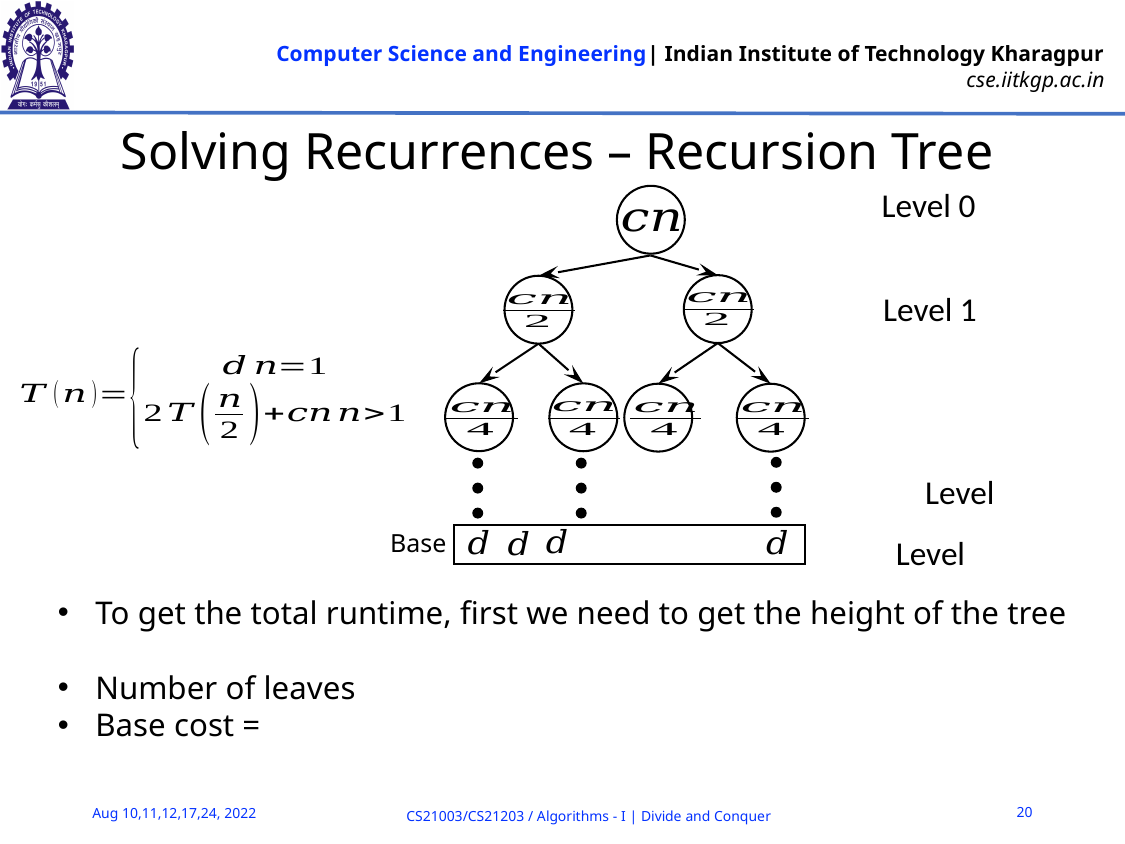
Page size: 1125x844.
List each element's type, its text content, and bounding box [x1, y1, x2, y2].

title Solving Recurrences – Recursion Tree [35, 78, 1078, 221]
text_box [473, 458, 483, 518]
text_box Base [375, 520, 474, 566]
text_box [624, 343, 811, 452]
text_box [499, 185, 752, 344]
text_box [576, 458, 586, 518]
slide_number 20 [992, 790, 1048, 836]
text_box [453, 525, 805, 564]
text_box CS21003/CS21203 / Algorithms - I | Divide and Conquer [274, 798, 966, 833]
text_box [771, 457, 781, 517]
text_box Level 0 [866, 177, 991, 232]
text_box Level 1 [868, 280, 992, 336]
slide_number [77, 798, 274, 844]
picture [1, 1, 74, 110]
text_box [442, 343, 622, 452]
